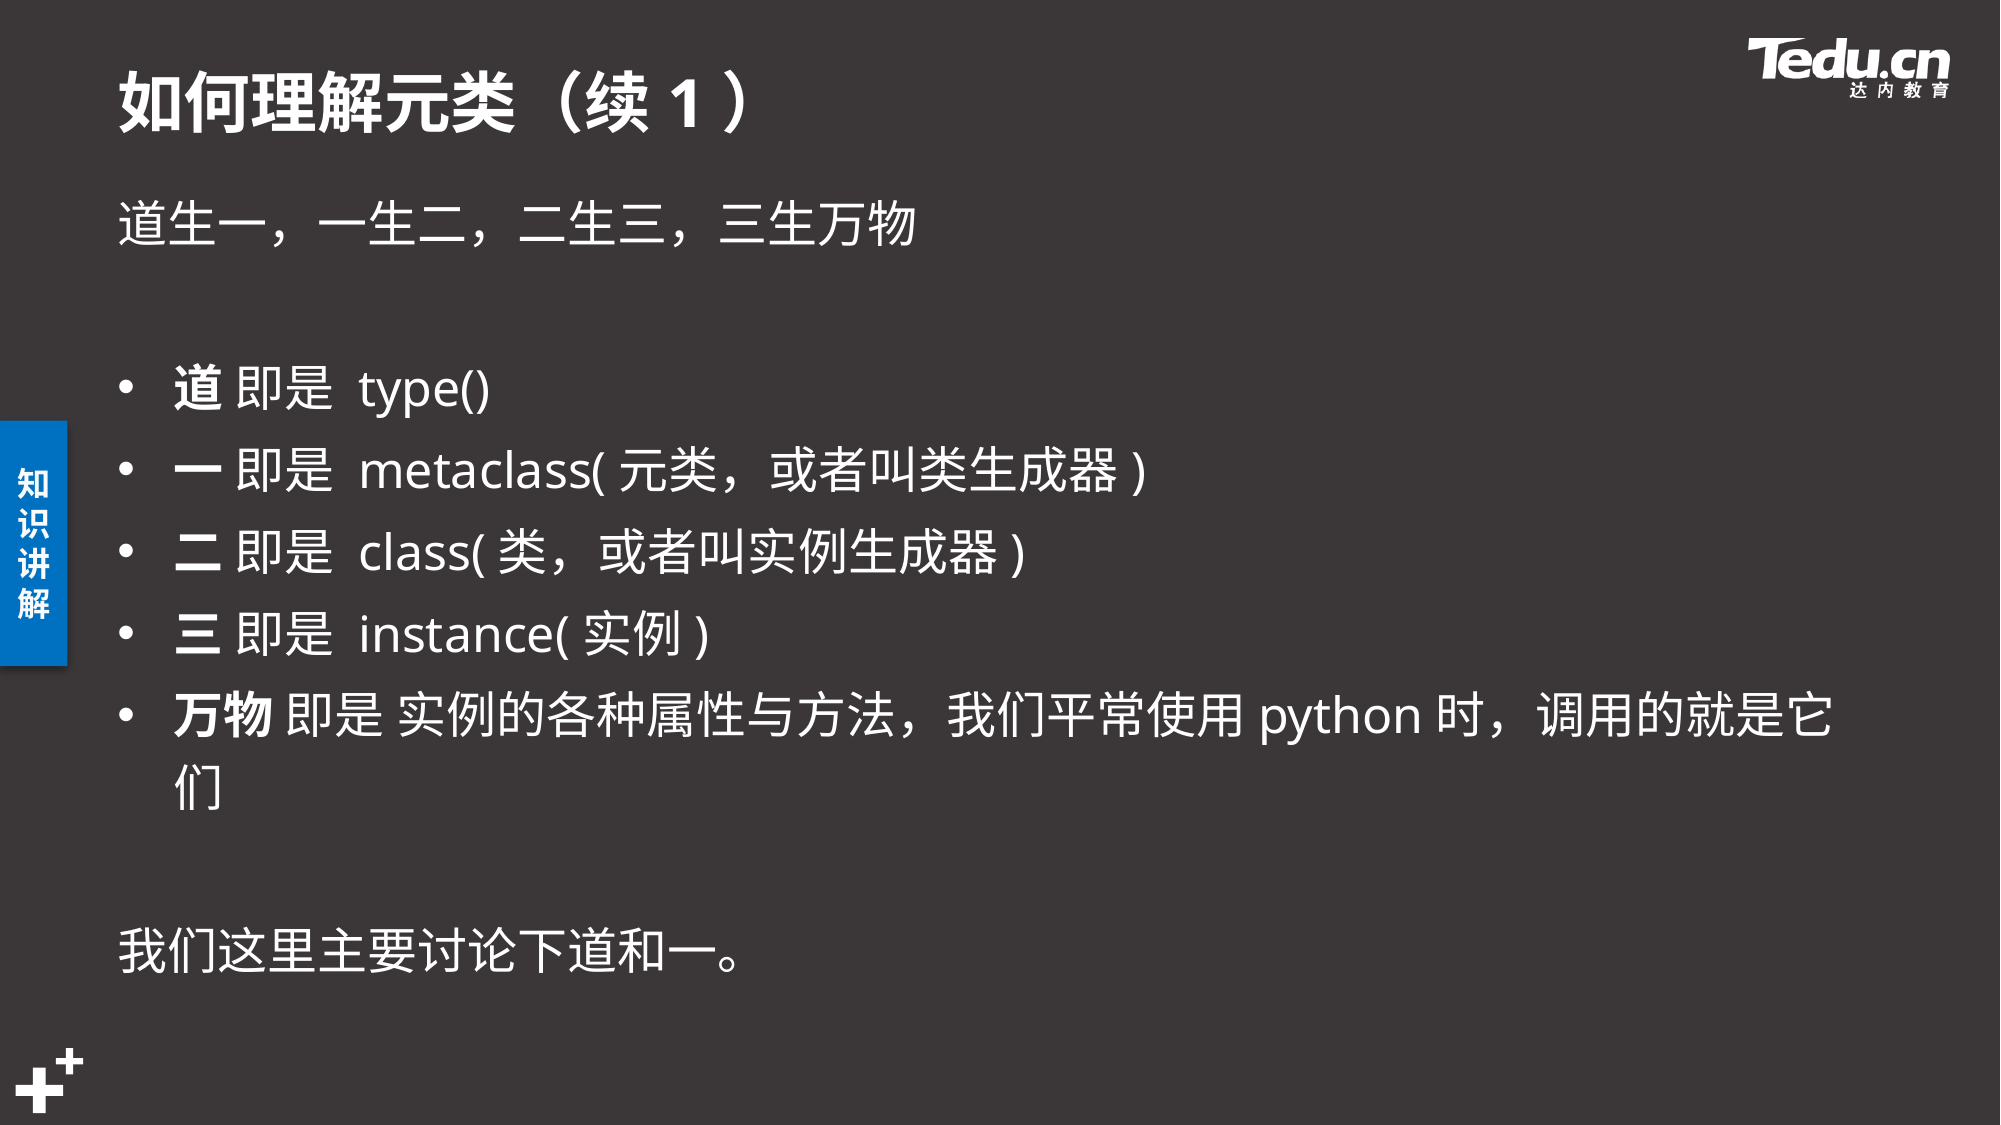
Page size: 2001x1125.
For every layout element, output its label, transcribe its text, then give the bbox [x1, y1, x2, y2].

list 道生一，一生二，二生三，三生万物 道 即是 type() 一 即是 metaclass(元类，或者叫类生成器) 二 即是 class(类，或者叫实例生成器) 三 即是 instance(实例) 万物 即是 实例的各种属性与方法，我们平常使用python时，调用的就是它们 我们这里主要讨论下道和一。 [102, 172, 1867, 1071]
picture [1745, 34, 1951, 102]
title 如何理解元类（续1） [102, 42, 1583, 160]
